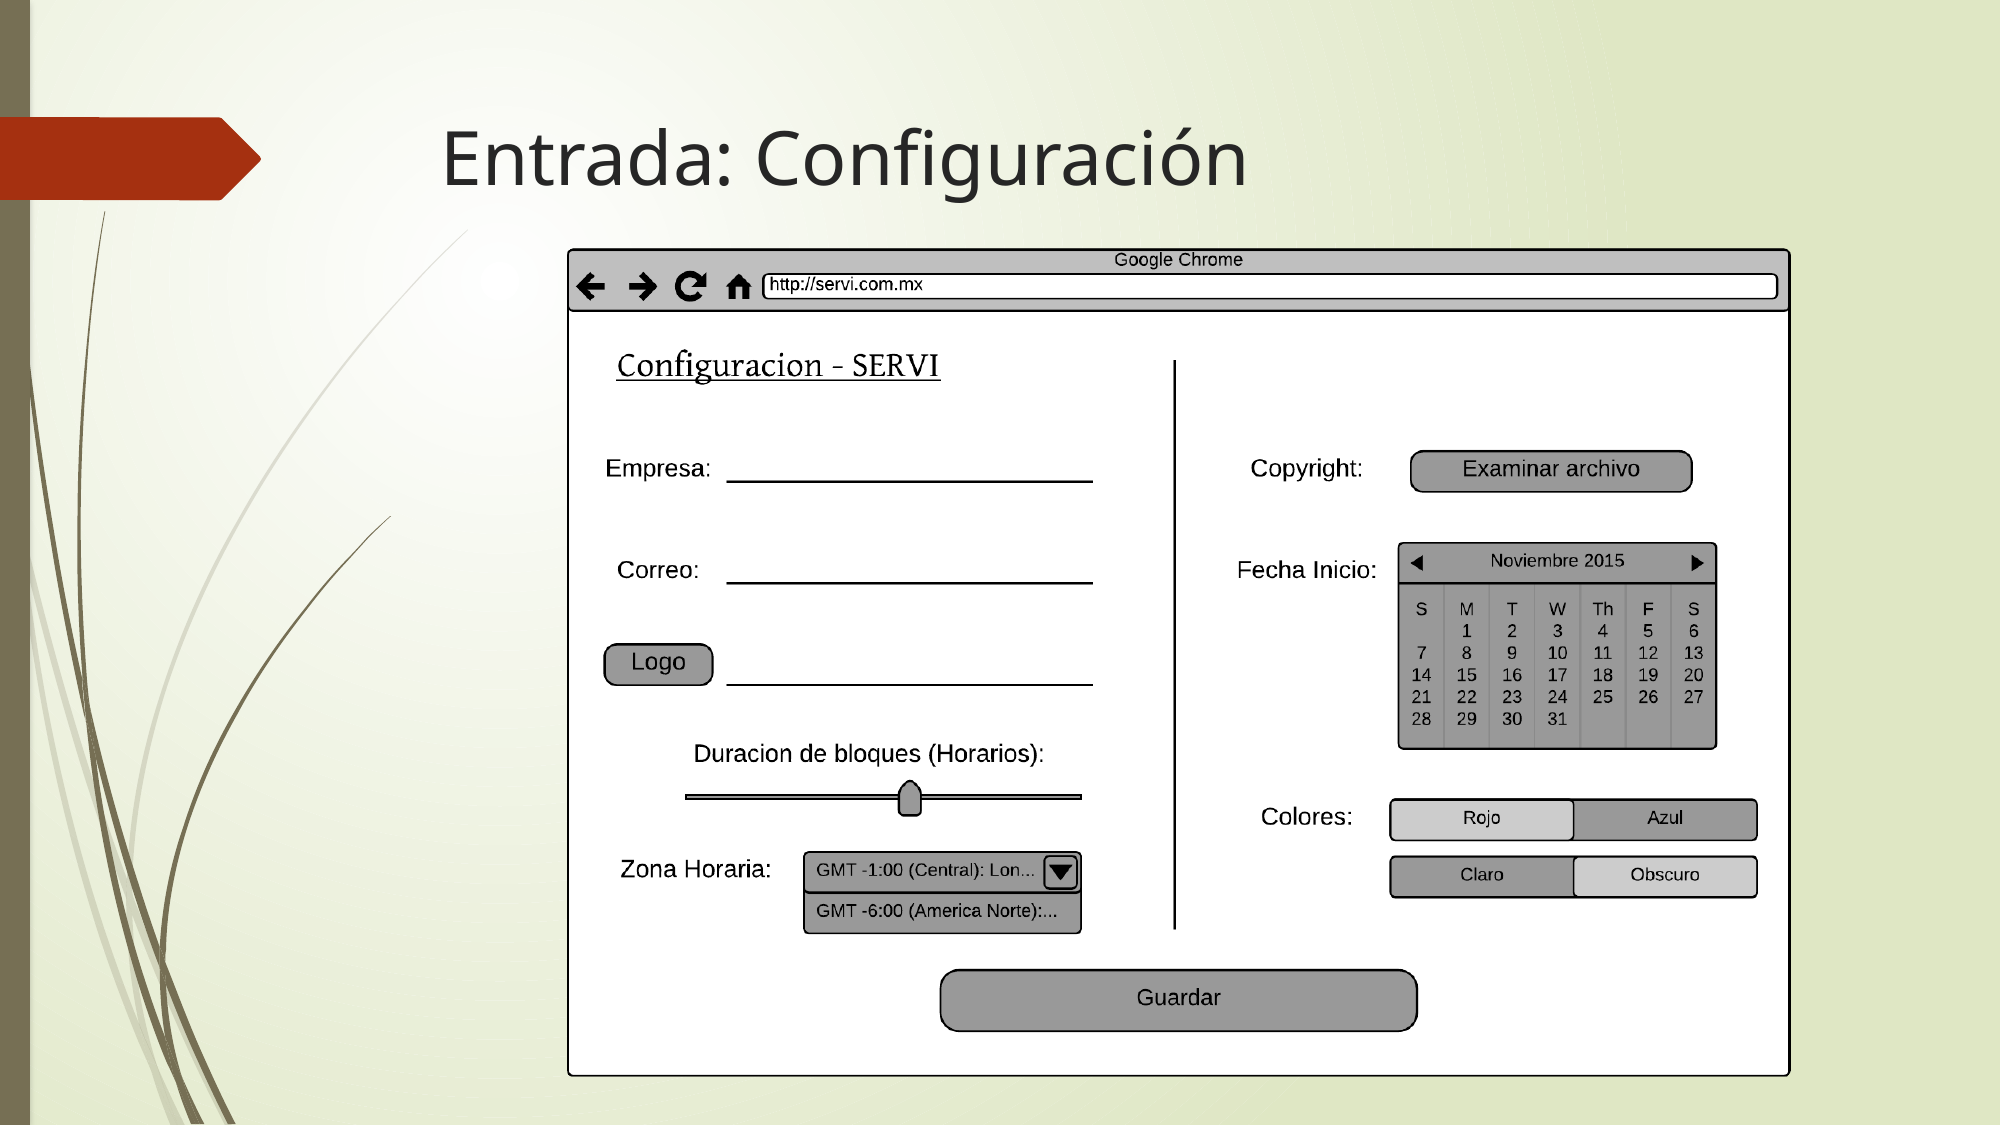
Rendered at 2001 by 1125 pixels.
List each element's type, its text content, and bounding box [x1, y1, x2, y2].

title Entrada: Configuración [425, 102, 1888, 313]
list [482, 207, 1831, 1113]
